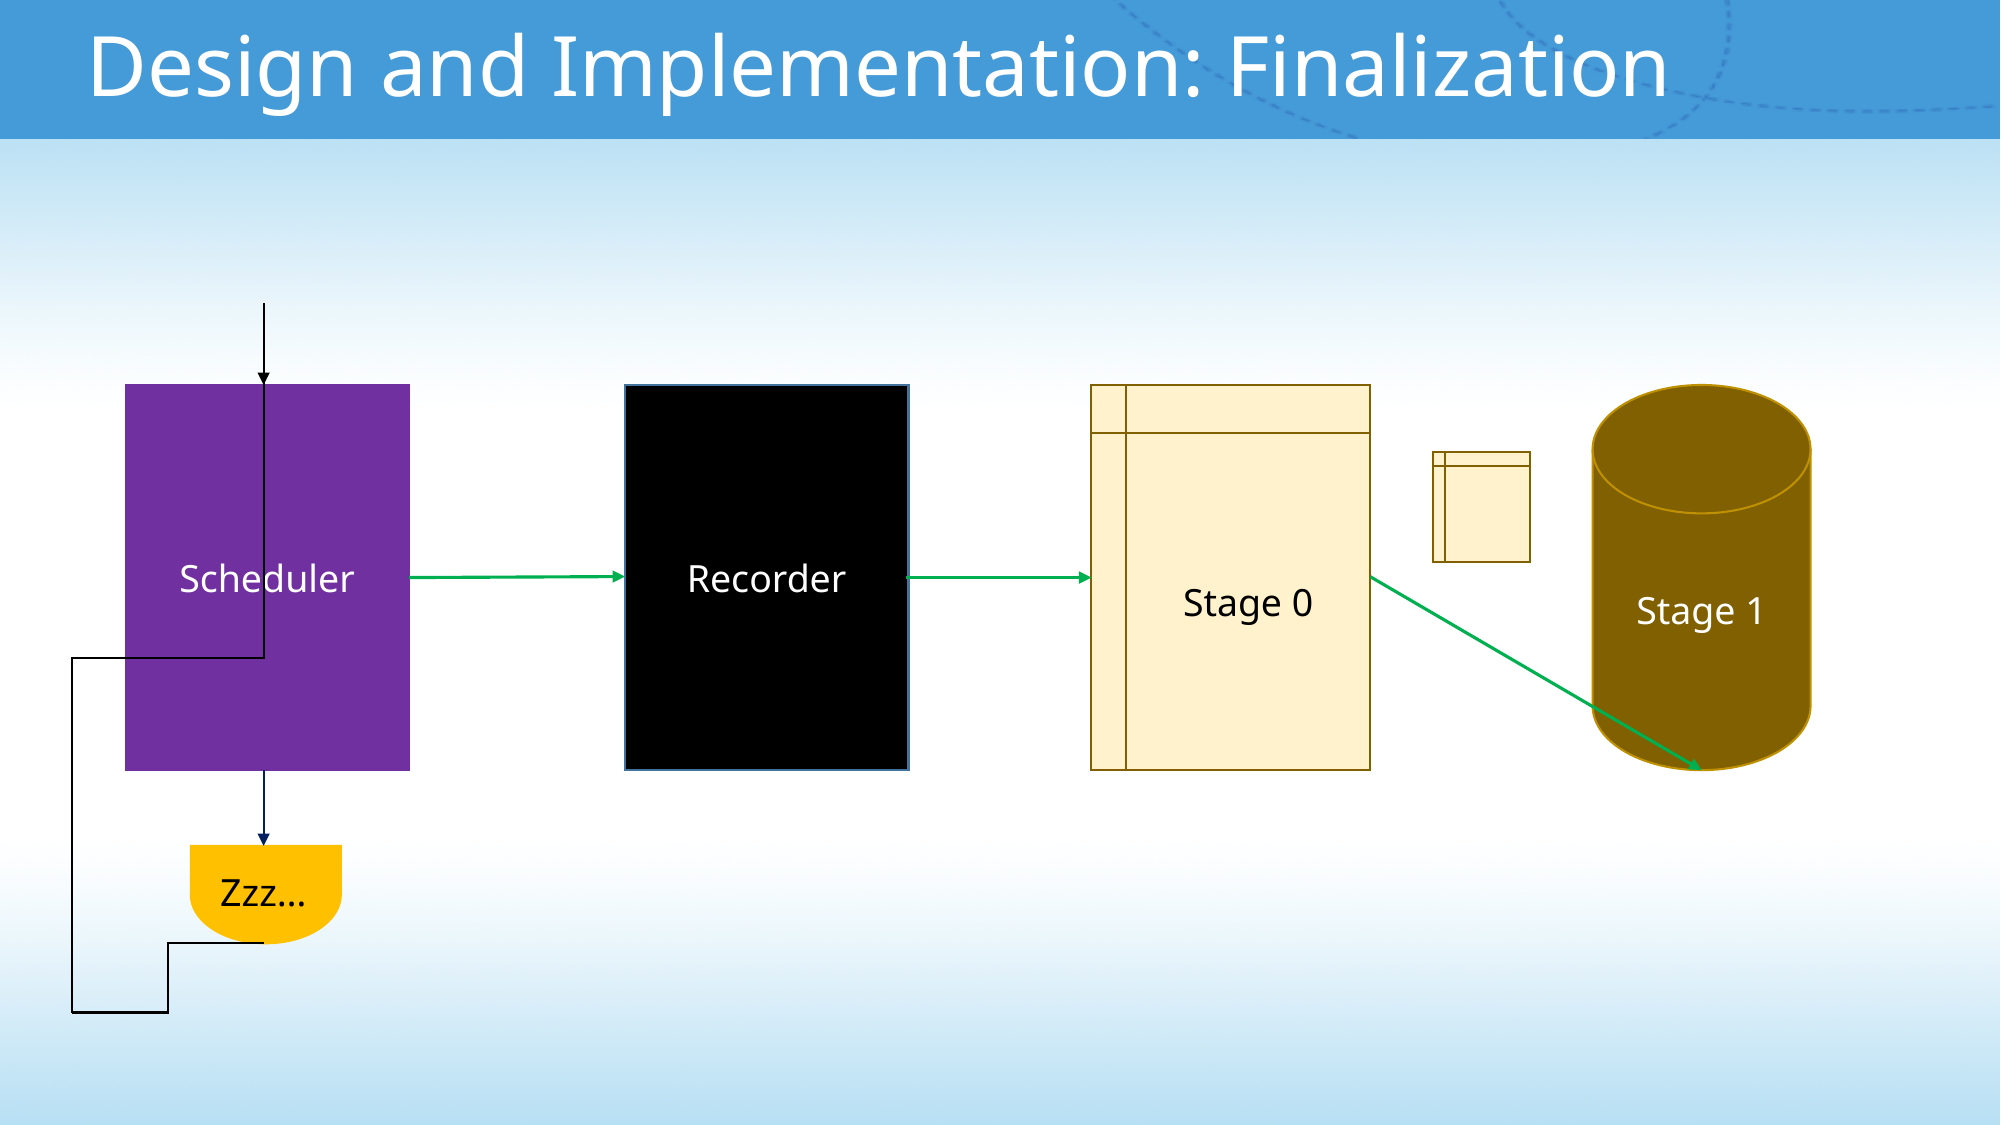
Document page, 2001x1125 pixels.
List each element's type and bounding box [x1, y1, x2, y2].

picture [0, 0, 2000, 1125]
text_box [1370, 451, 1593, 578]
text_box [71, 303, 264, 1013]
